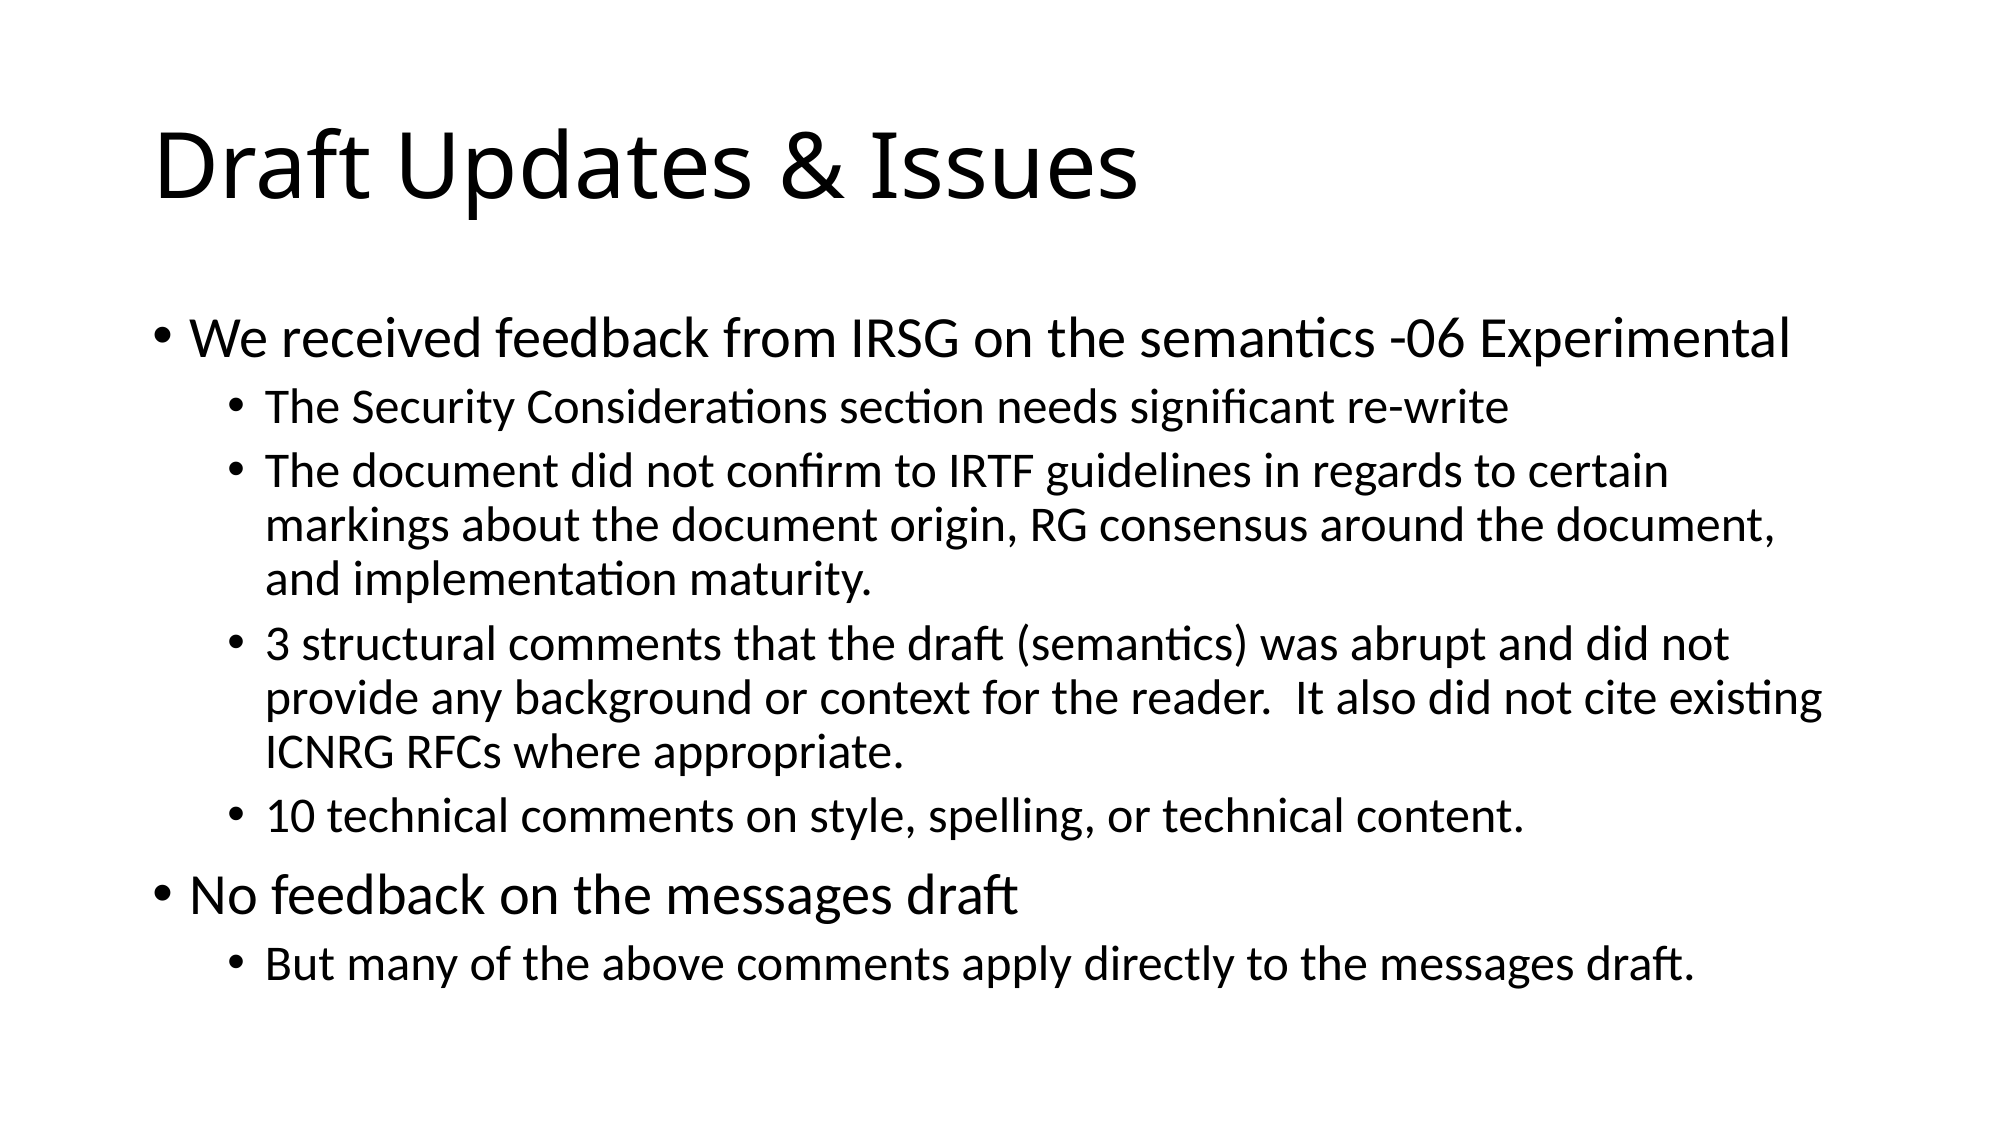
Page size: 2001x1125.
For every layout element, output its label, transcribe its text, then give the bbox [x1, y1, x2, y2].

title Draft Updates & Issues [137, 59, 1863, 278]
list We received feedback from IRSG on the semantics -06 Experimental The Security Considerations section needs significant re-write The document did not confirm to IRTF guidelines in regards to certain markings about the document origin, RG consensus around the document, and implementation maturity. 3 structural comments that the draft (semantics) was abrupt and did not provide any background or context for the reader. It also did not cite existing ICNRG RFCs where appropriate. 10 technical comments on style, spelling, or technical content. No feedback on the messages draft But many of the above comments apply directly to the messages draft. [137, 299, 1863, 1014]
